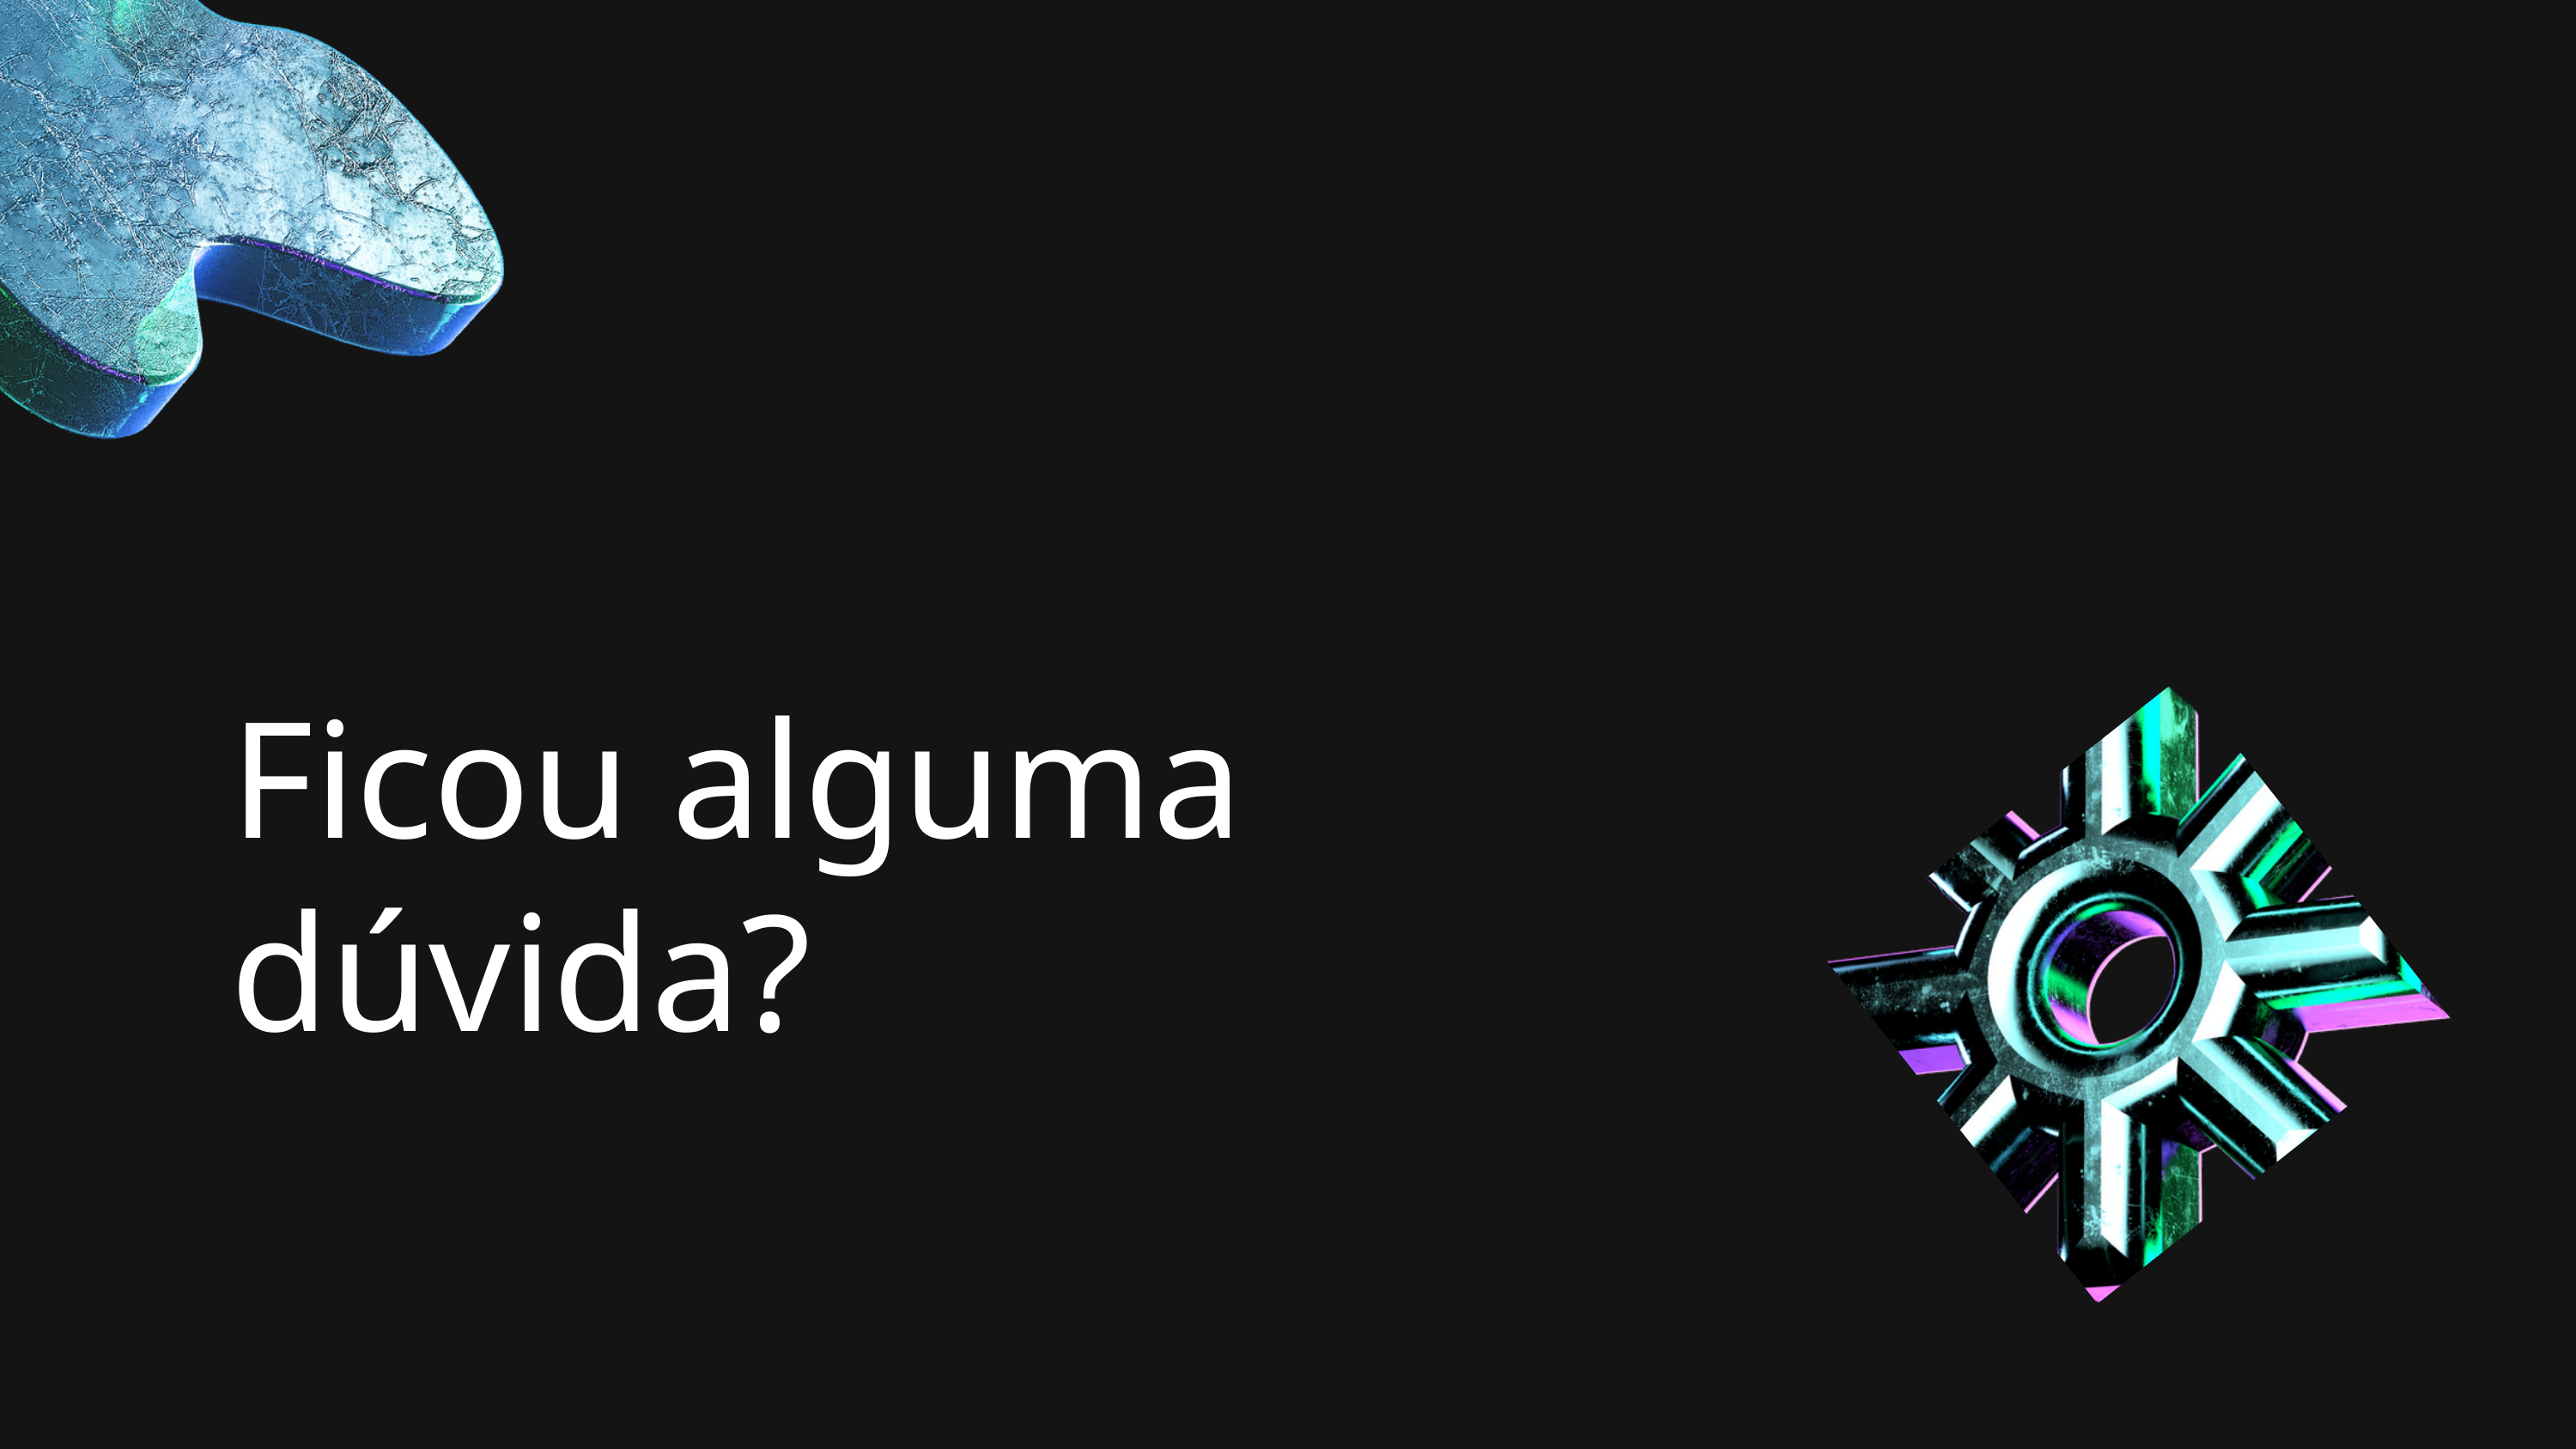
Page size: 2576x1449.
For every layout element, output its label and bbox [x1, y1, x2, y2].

text_box [0, 0, 505, 440]
text_box [230, 676, 1687, 1218]
text_box [1824, 676, 2454, 1304]
